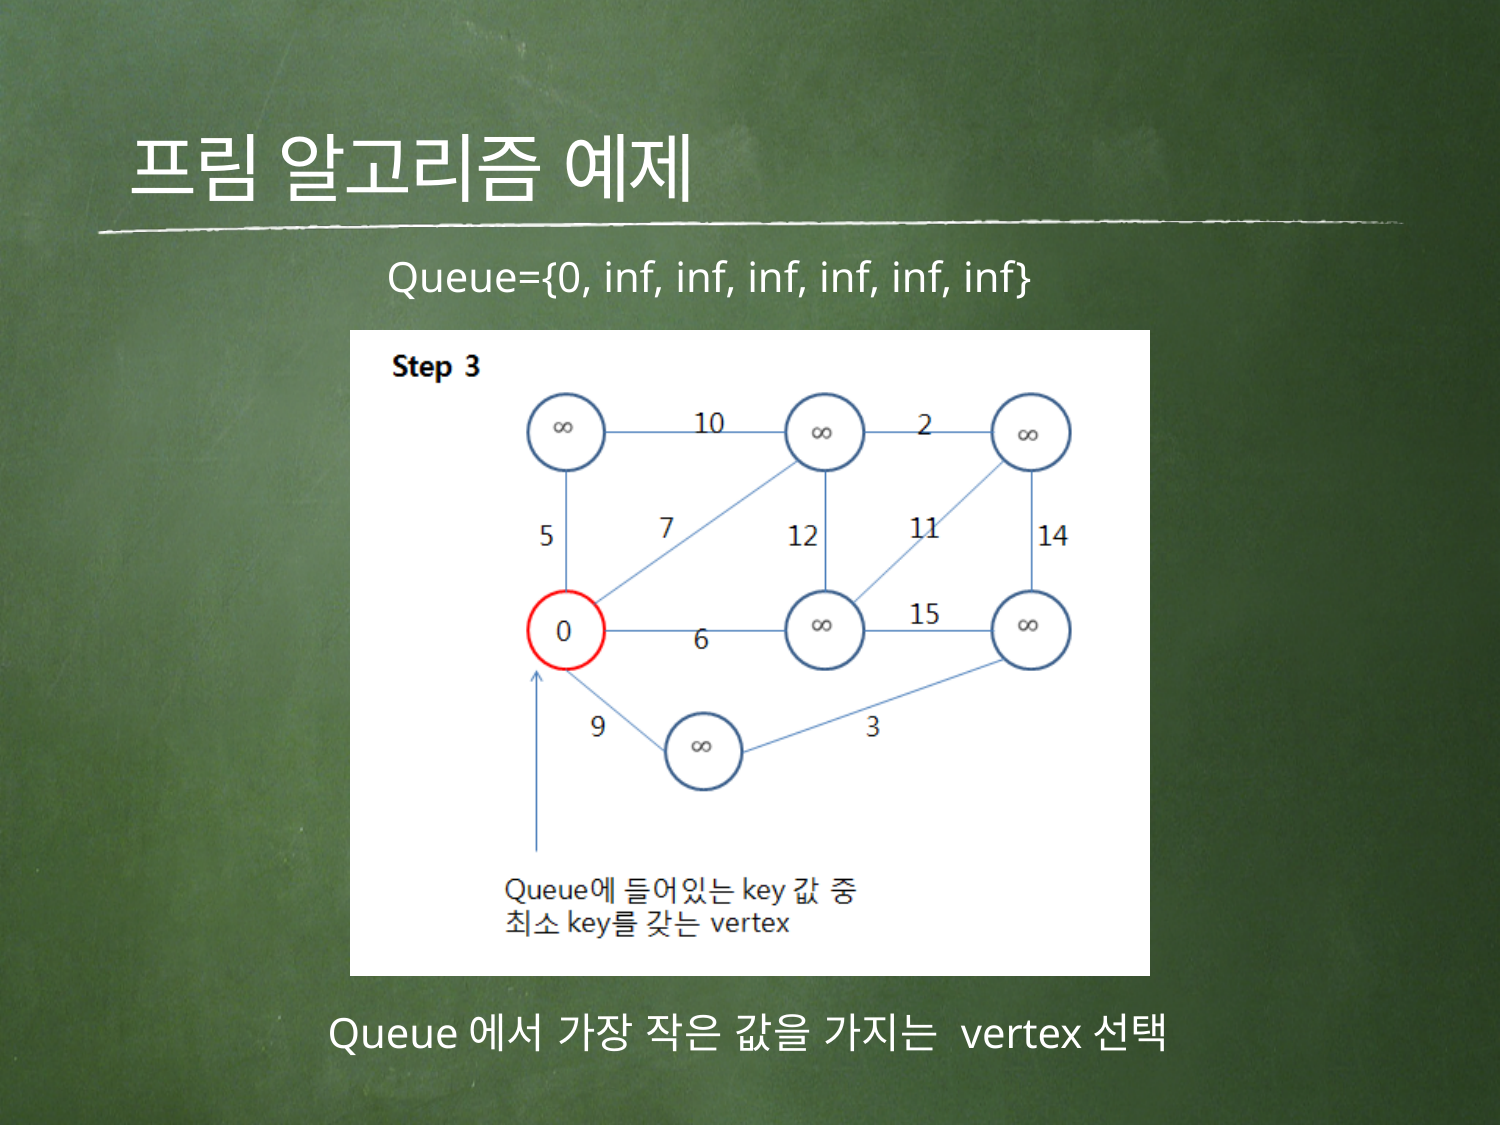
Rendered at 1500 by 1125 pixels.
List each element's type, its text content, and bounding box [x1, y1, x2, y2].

text_box 프림 알고리즘 예제 [113, 113, 1282, 212]
text_box Queue={0, inf, inf, inf, inf, inf, inf} [371, 253, 1124, 309]
text_box Queue에서 가장 작은 값을 가지는 vertex선택 [312, 999, 1318, 1065]
picture [0, 0, 1500, 1125]
